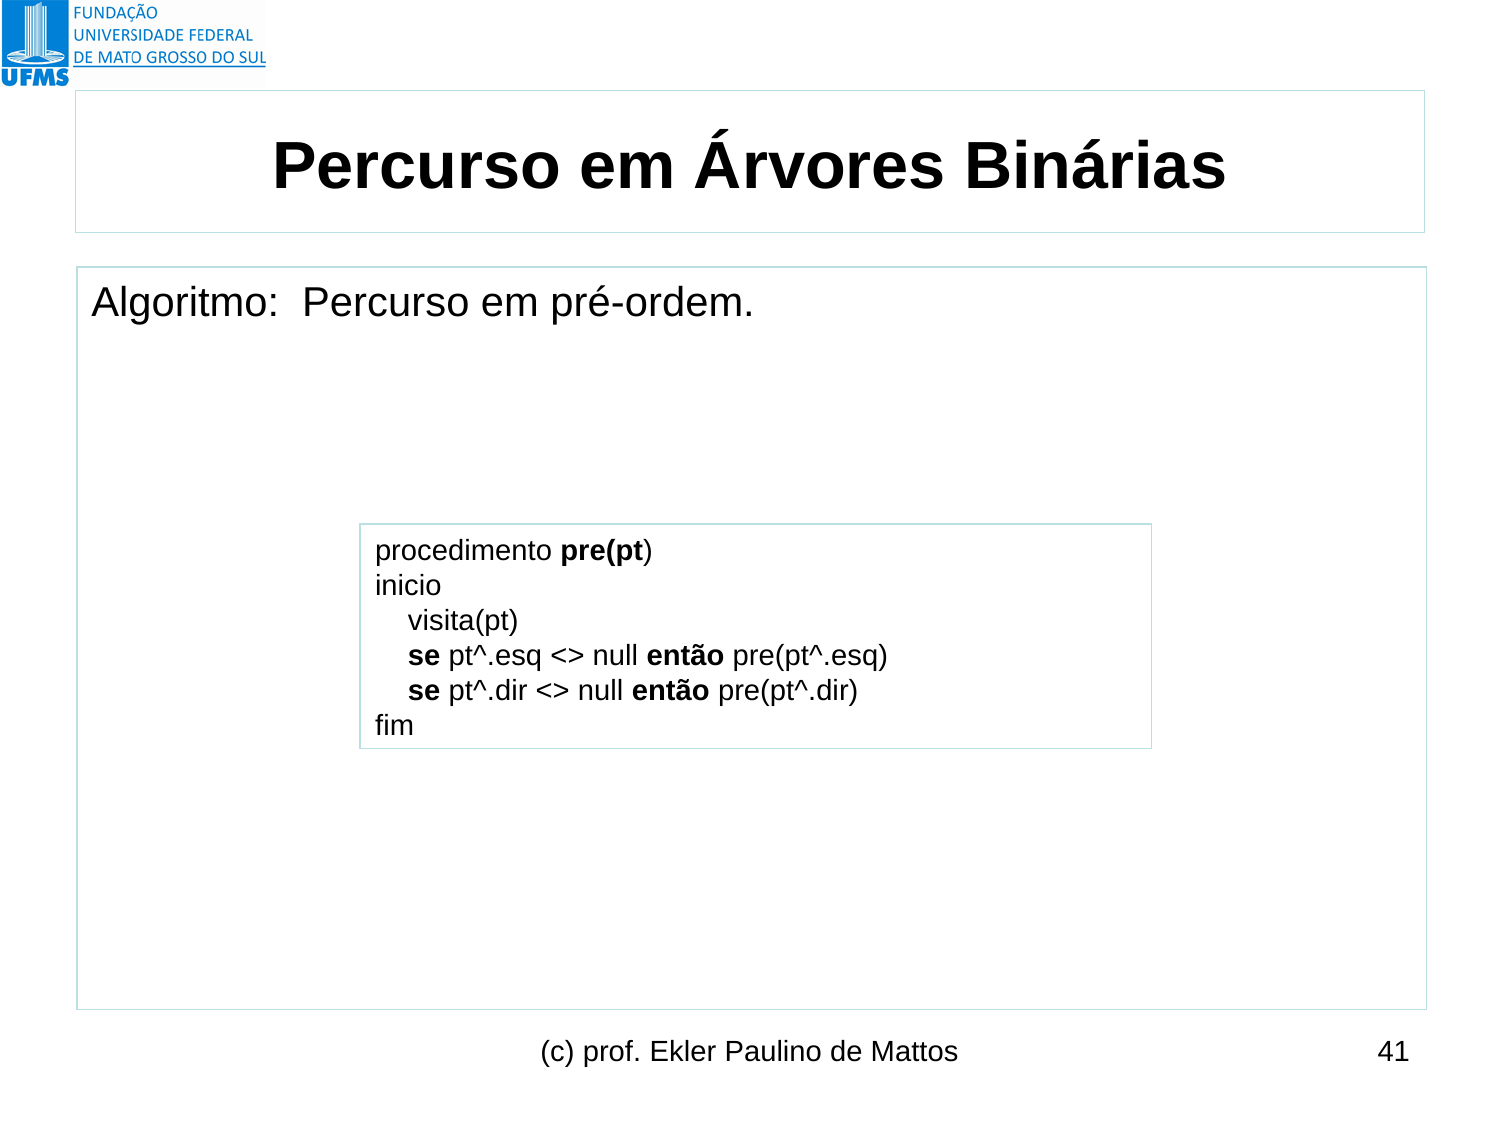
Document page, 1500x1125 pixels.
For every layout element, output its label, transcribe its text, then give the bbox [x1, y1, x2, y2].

slide_number 41 [1074, 1024, 1426, 1103]
footer (c) prof. Ekler Paulino de Mattos [512, 1024, 988, 1103]
text_box Algoritmo: Percurso em pré-ordem. [76, 267, 1427, 1010]
text_box procedimento pre(pt) inicio visita(pt) se pt^.esq <> null então pre(pt^.esq) se pt^.dir <> null então pre(pt^.dir) fim [360, 524, 1152, 749]
title Percurso em Árvores Binárias [75, 90, 1425, 233]
picture [0, 0, 266, 88]
